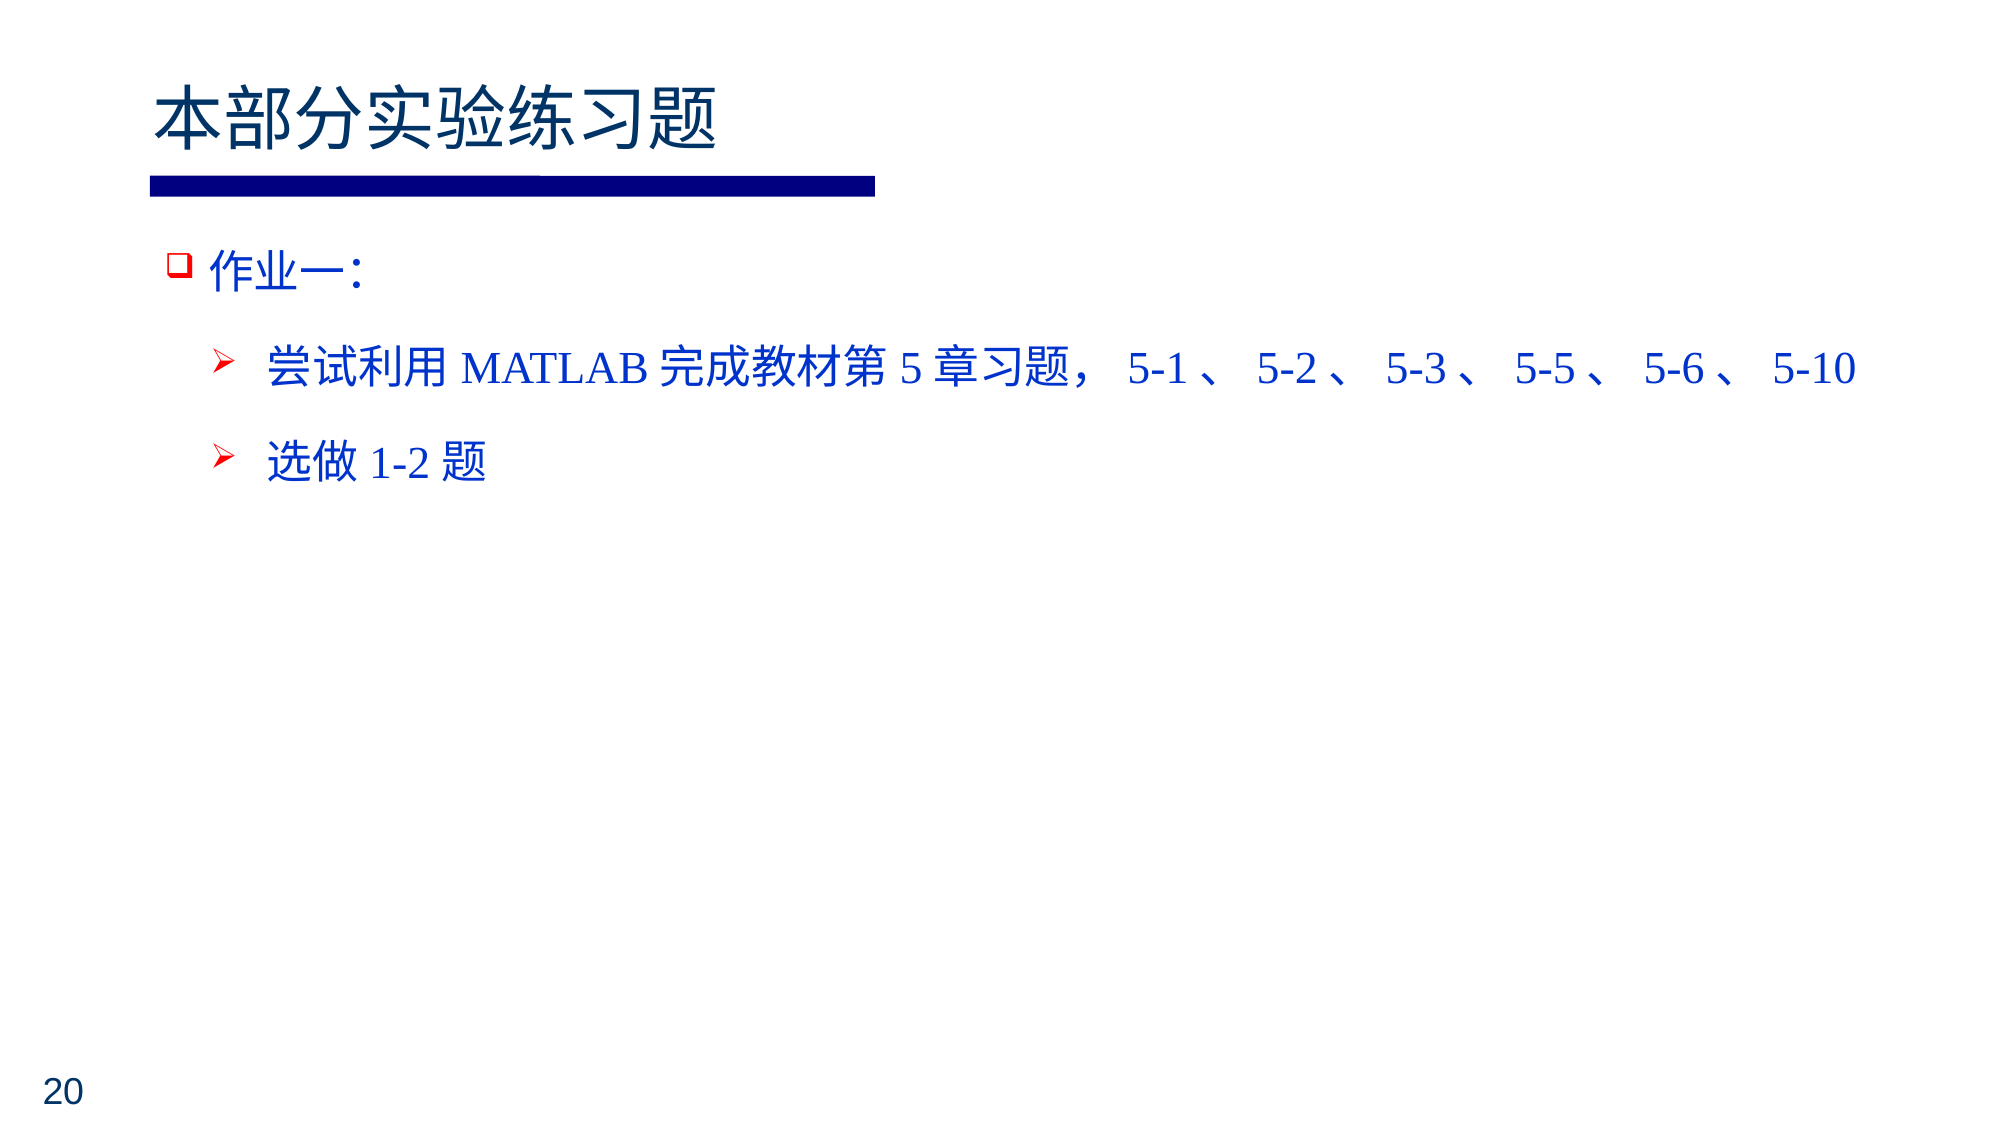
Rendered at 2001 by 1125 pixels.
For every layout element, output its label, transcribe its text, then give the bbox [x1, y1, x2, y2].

text_box 作业一： 尝试利用MATLAB完成教材第5章习题，5-1、5-2、5-3、5-5、5-6、5-10 选做1-2题 [149, 208, 1957, 496]
text_box 本部分实验练习题 [137, 66, 1922, 166]
slide_number 20 [12, 1058, 115, 1120]
